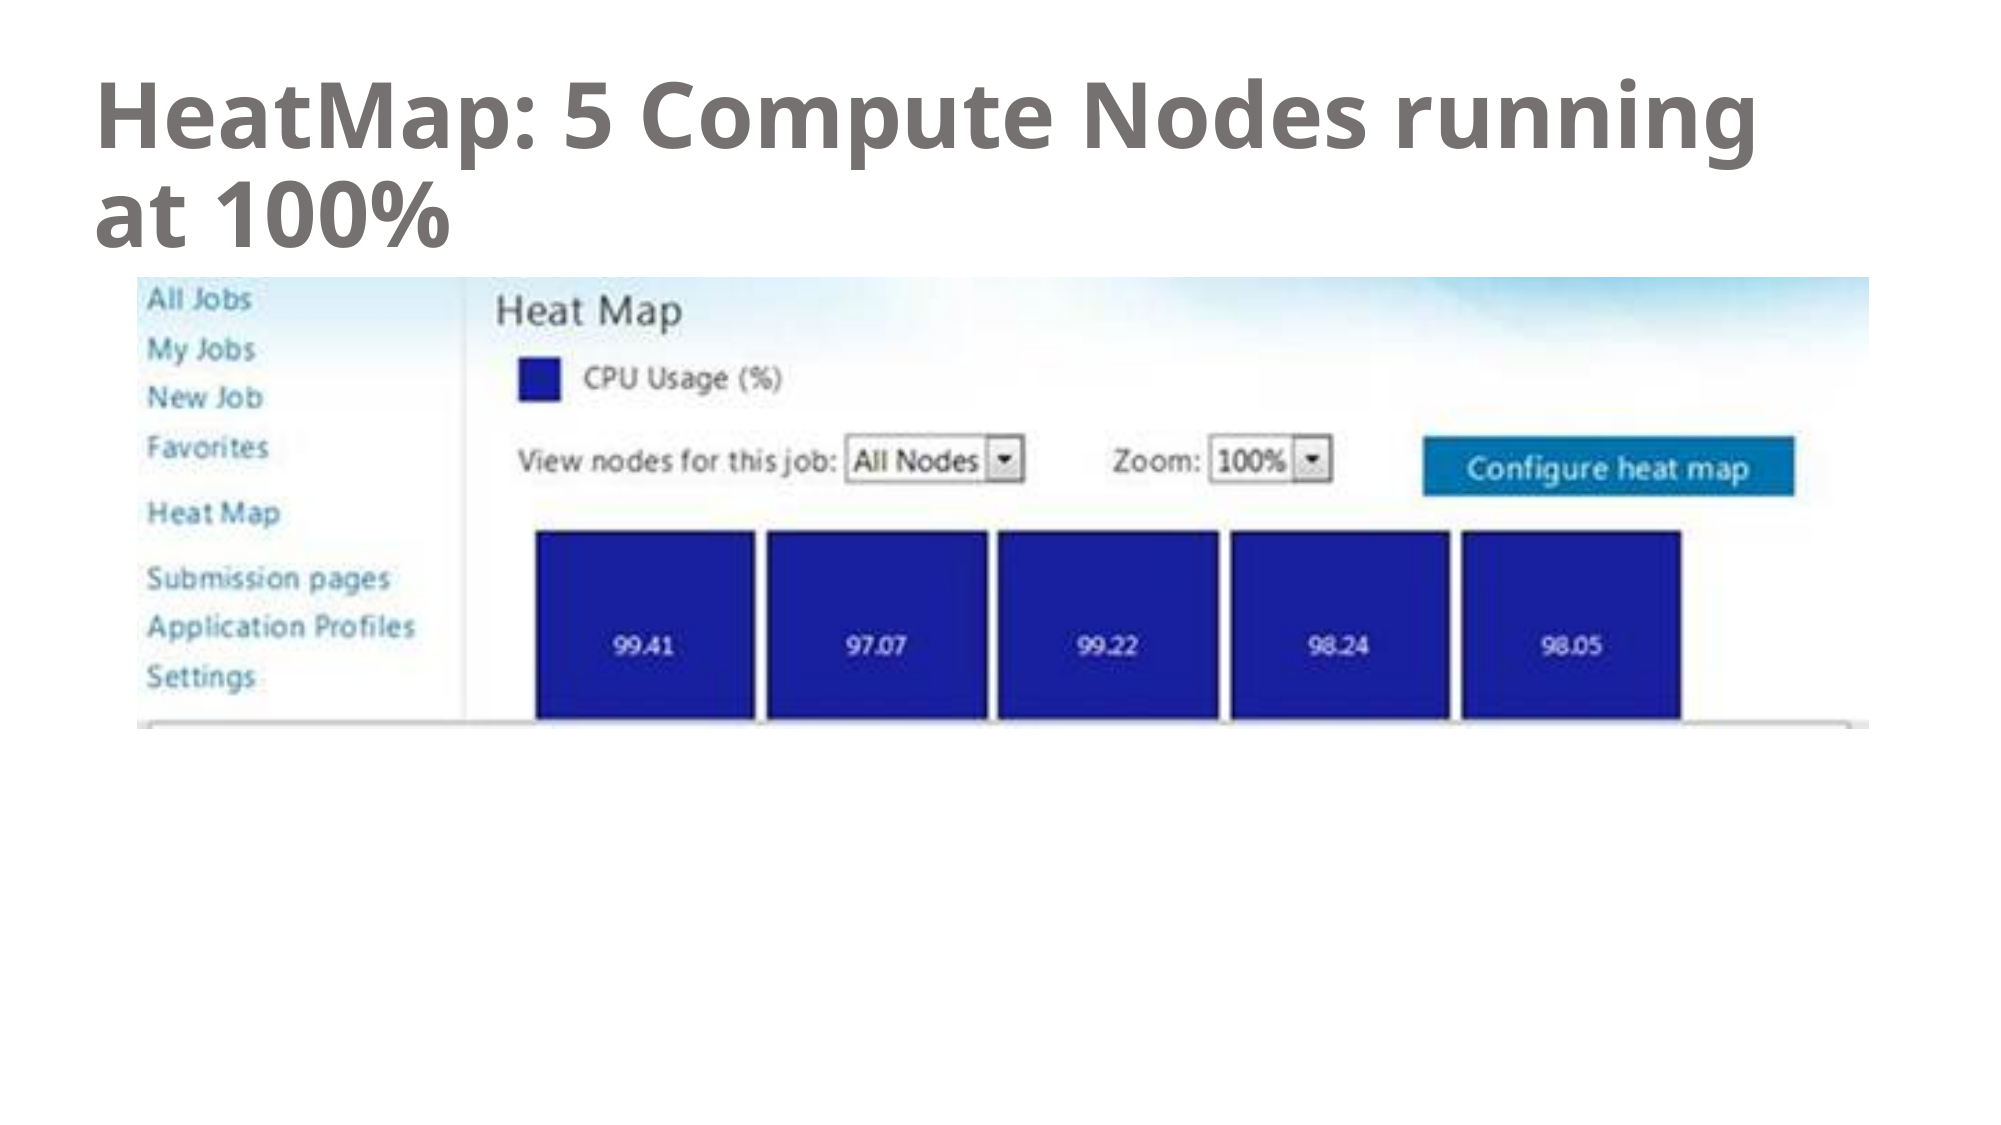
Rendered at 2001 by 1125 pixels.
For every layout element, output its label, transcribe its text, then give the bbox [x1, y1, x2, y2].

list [137, 277, 1869, 729]
title HeatMap: 5 Compute Nodes running at 100% [78, 59, 1863, 278]
